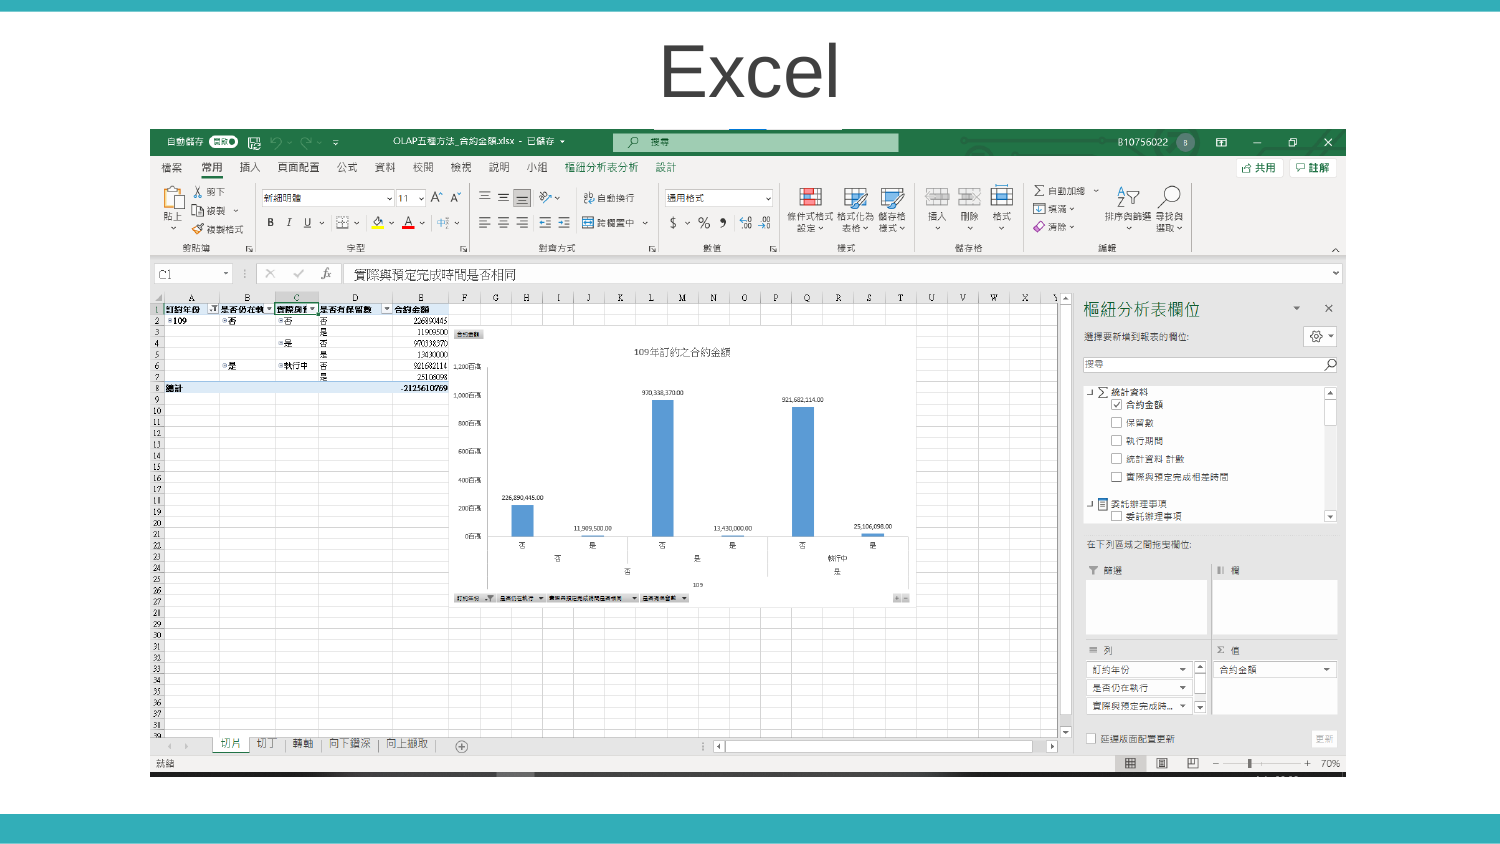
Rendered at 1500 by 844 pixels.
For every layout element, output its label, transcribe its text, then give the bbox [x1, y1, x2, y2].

picture [150, 129, 1347, 777]
list Excel [0, 20, 1500, 115]
